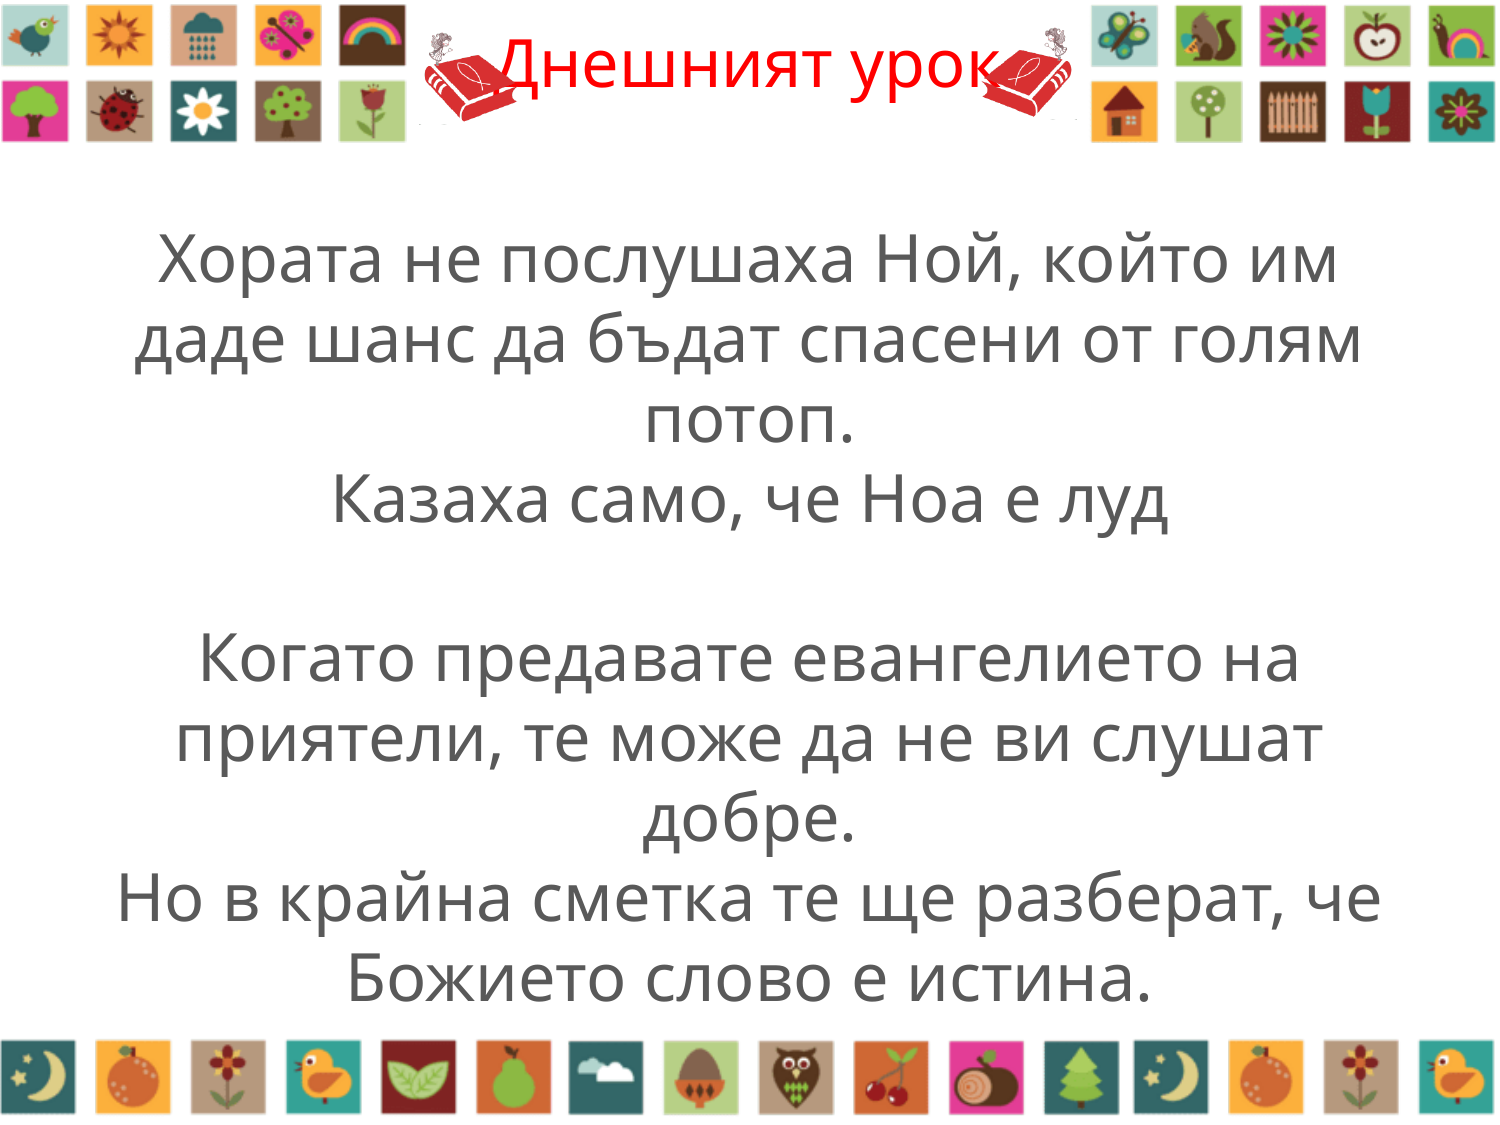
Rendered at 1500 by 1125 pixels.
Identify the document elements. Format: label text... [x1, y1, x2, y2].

text_box Хората не послушаха Ной, който им даде шанс да бъдат спасени от голям потоп. Казаха само, че Ноа е луд Когато предавате евангелието на приятели, те може да не ви слушат добре. Но в крайна сметка те ще разберат, че Божието слово е истина. [76, 208, 1424, 1023]
text_box Днешният урок [425, 13, 948, 109]
picture [950, 3, 1500, 150]
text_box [0, 1028, 1500, 1118]
picture [0, 3, 550, 150]
